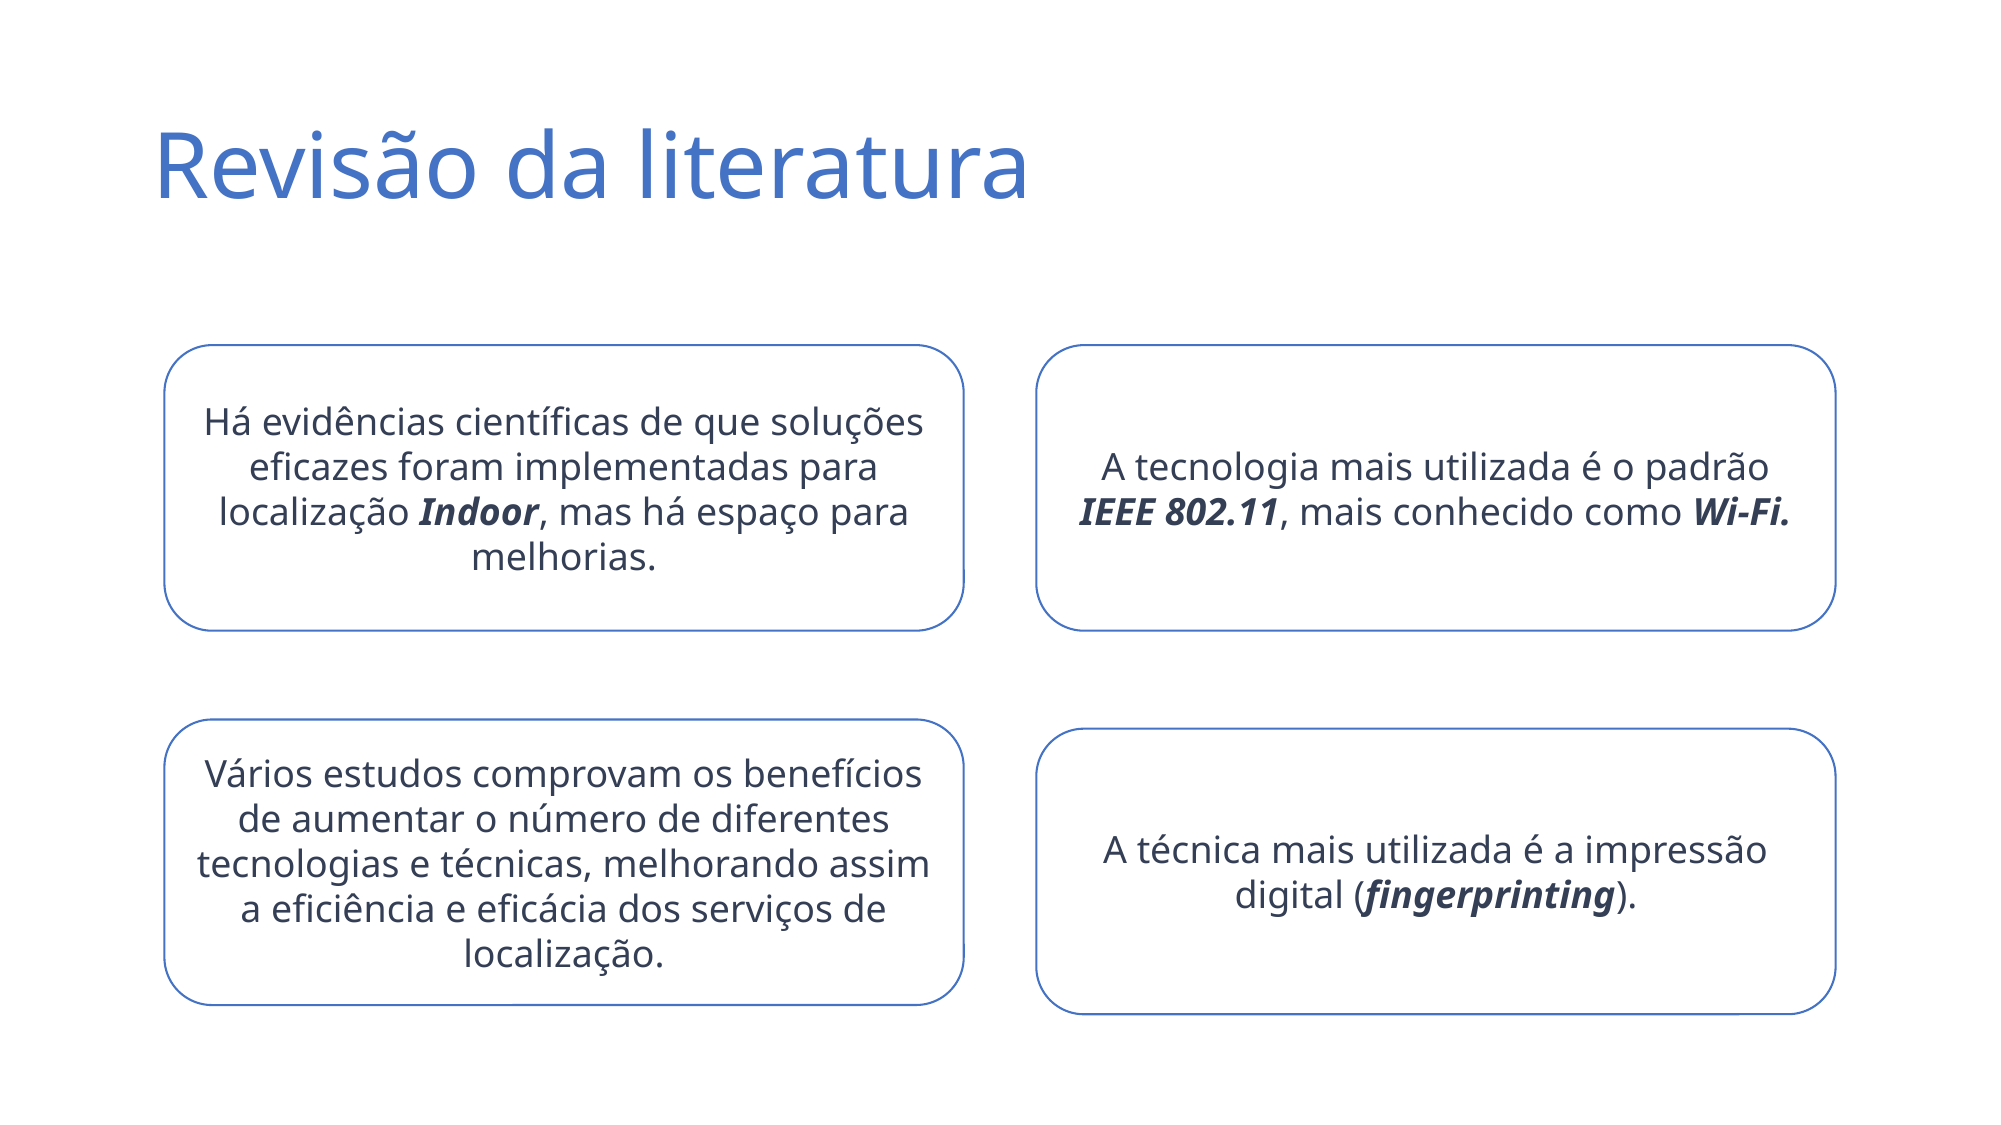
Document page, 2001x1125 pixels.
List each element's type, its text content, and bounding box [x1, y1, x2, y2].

title Revisão da literatura [137, 59, 1863, 278]
text_box Há evidências científicas de que soluções eficazes foram implementadas para localização Indoor, mas há espaço para melhorias. [163, 344, 965, 632]
text_box A tecnologia mais utilizada é o padrão IEEE 802.11, mais conhecido como Wi-Fi. [1035, 344, 1837, 632]
text_box Vários estudos comprovam os benefícios de aumentar o número de diferentes tecnologias e técnicas, melhorando assim a eficiência e eficácia dos serviços de localização. [163, 718, 965, 1007]
text_box A técnica mais utilizada é a impressão digital (fingerprinting). [1035, 727, 1837, 1016]
